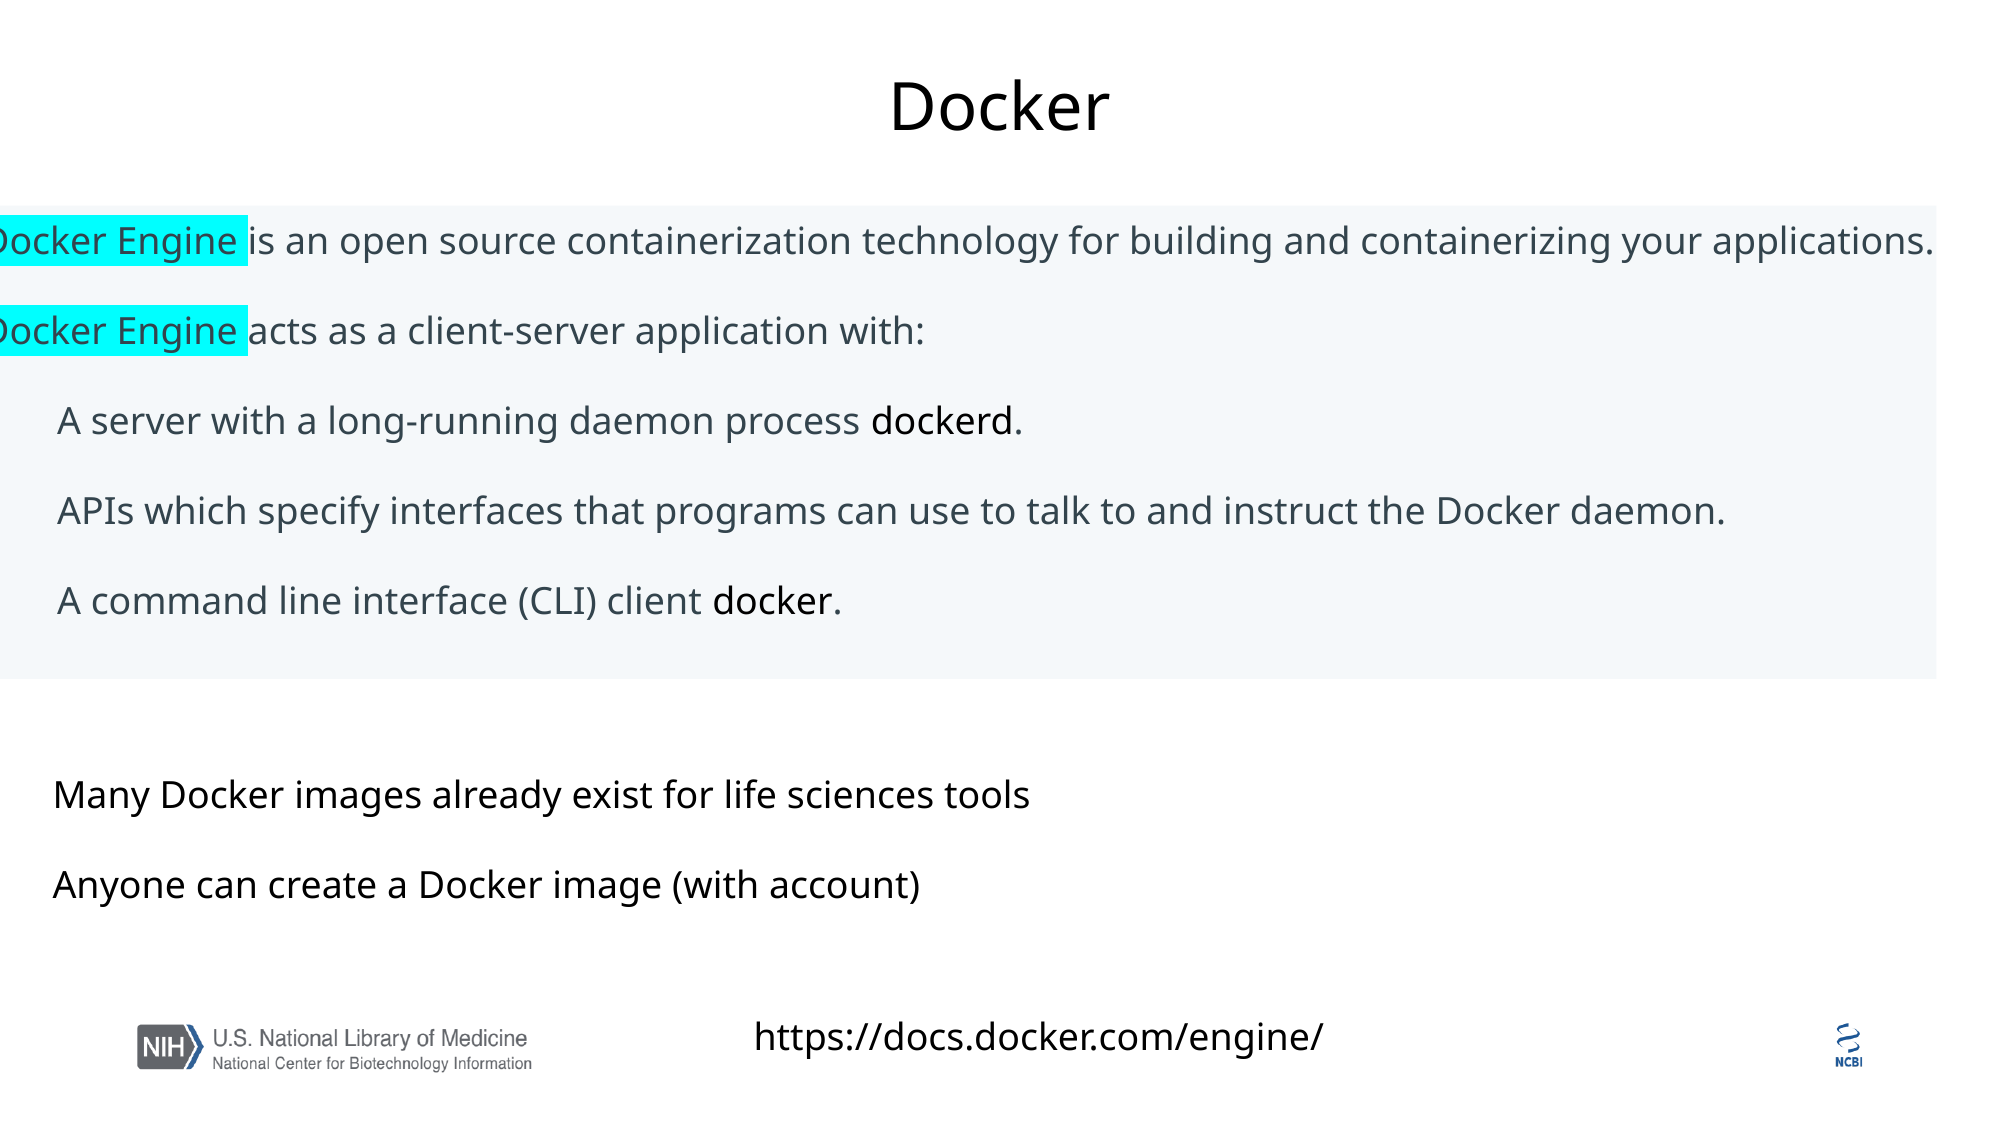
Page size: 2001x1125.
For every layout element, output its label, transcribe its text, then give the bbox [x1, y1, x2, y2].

text_box Many Docker images already exist for life sciences tools Anyone can create a Docker image (with account) [37, 763, 1047, 914]
text_box Docker Engine is an open source containerization technology for building and containerizing your applications. Docker Engine acts as a client-server application with: A server with a long-running daemon process dockerd. APIs which specify interfaces that programs can use to talk to and instruct the Docker daemon. A command line interface (CLI) client docker. [0, 205, 1937, 679]
text_box https://docs.docker.com/engine/ [738, 1005, 1340, 1066]
text_box Docker [874, 56, 1126, 152]
